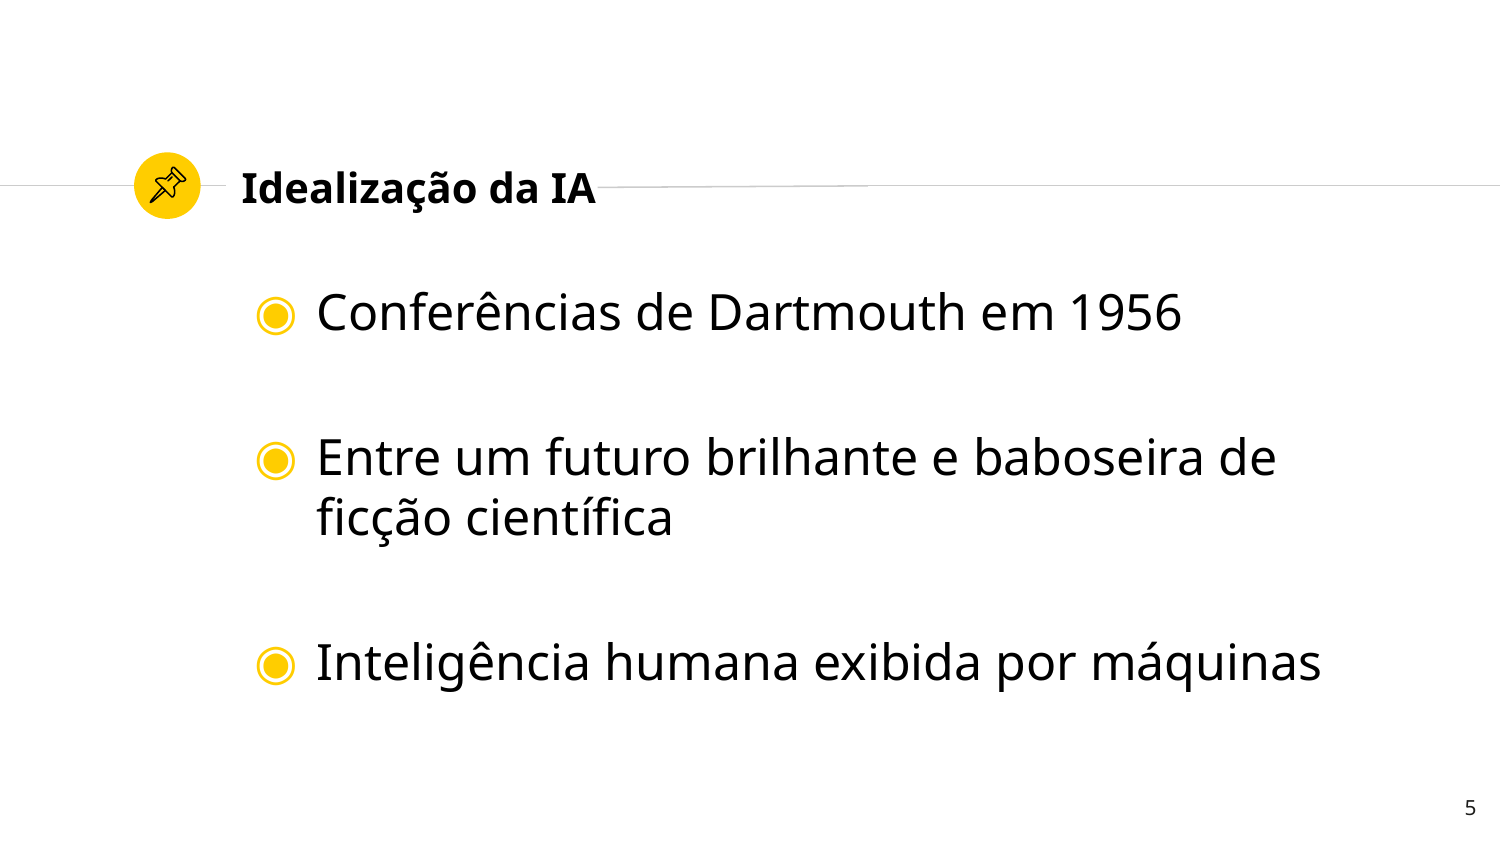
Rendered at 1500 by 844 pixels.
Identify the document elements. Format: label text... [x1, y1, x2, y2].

slide_number 5 [1401, 779, 1492, 844]
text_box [150, 166, 186, 203]
title Idealização da IA [226, 151, 775, 223]
list Conferências de Dartmouth em 1956 Entre um futuro brilhante e baboseira de ficção científica Inteligência humana exibida por máquinas [226, 265, 1344, 776]
